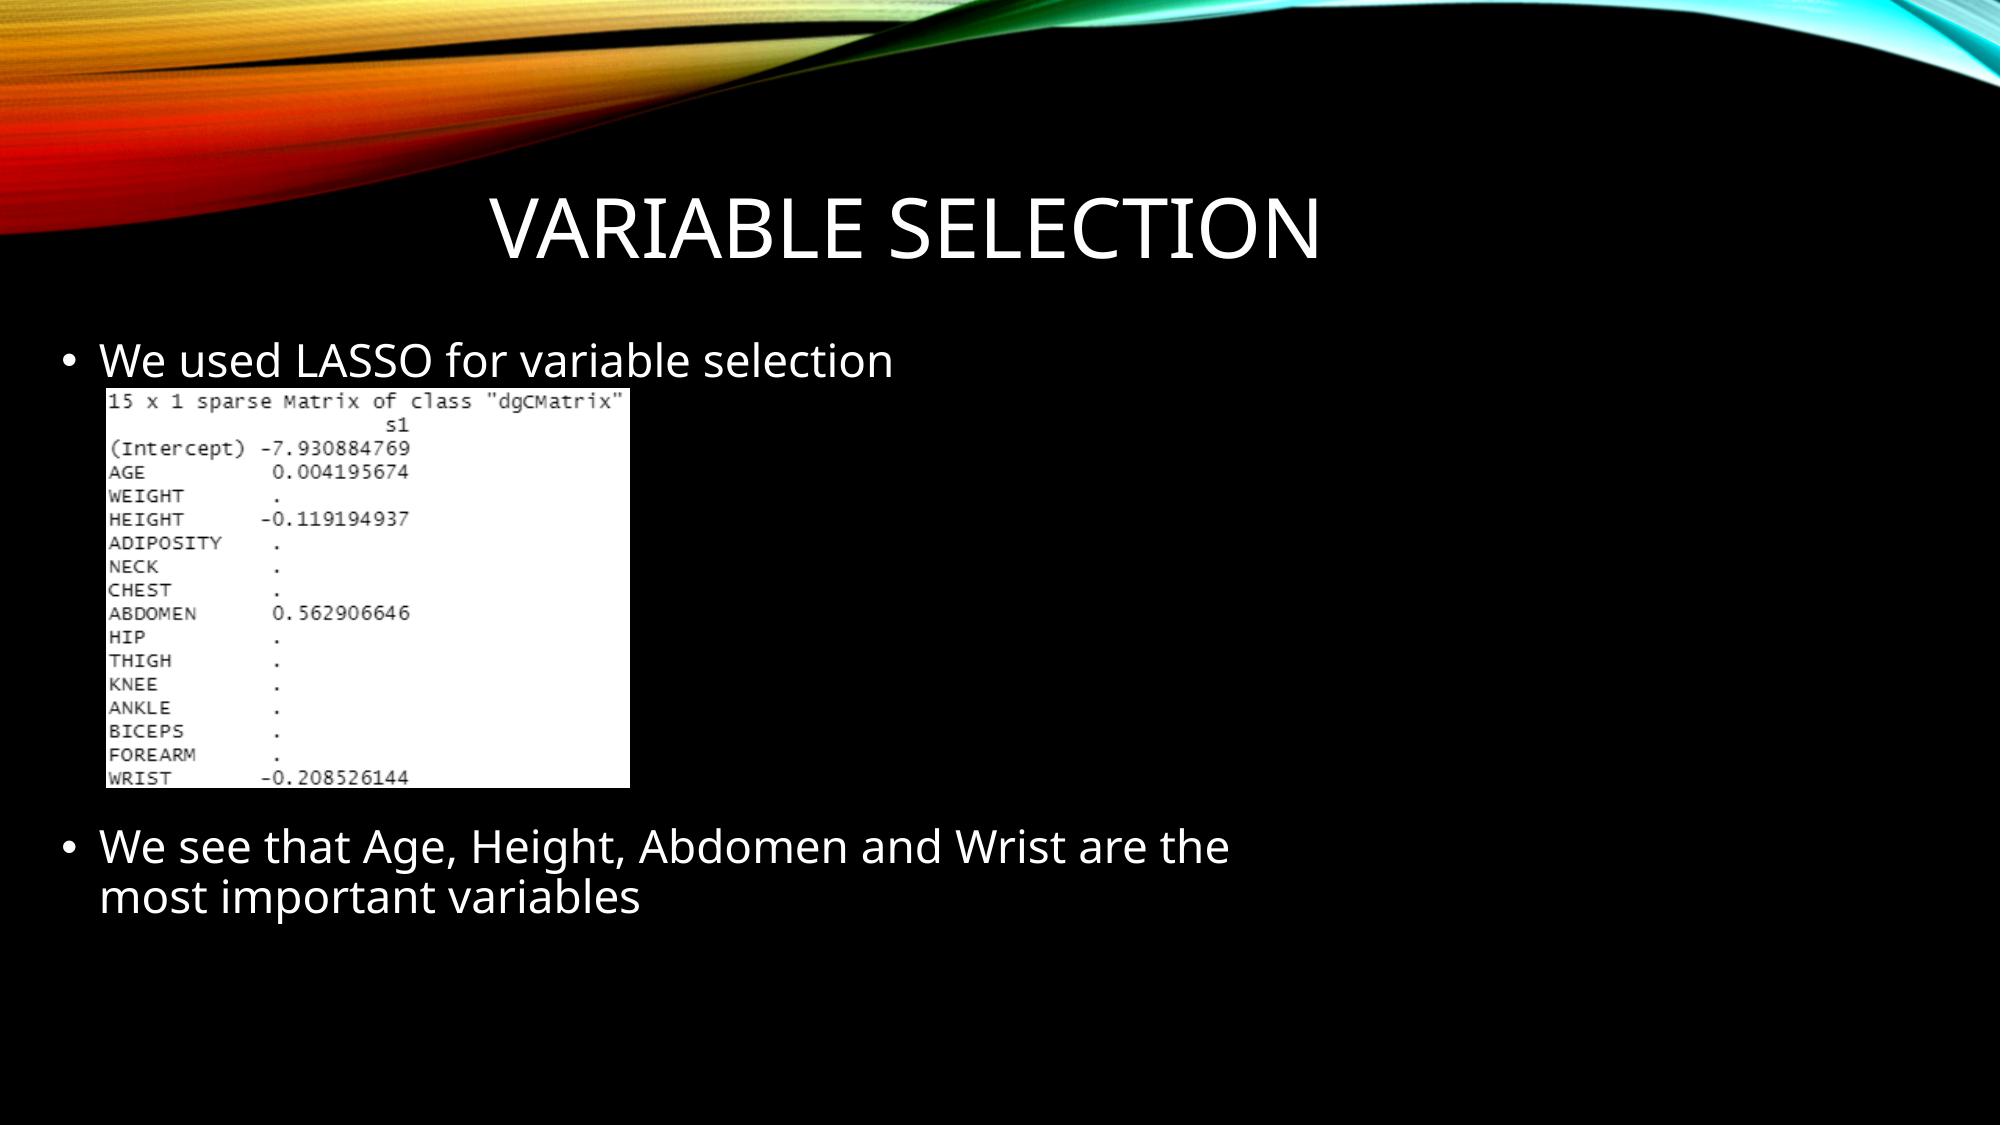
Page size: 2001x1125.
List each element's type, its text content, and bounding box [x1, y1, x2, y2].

list We used LASSO for variable selection We see that Age, Height, Abdomen and Wrist are the most important variables [46, 330, 1822, 991]
title Variable Selection [474, 125, 1888, 338]
picture [105, 388, 630, 788]
picture [0, 0, 2000, 237]
